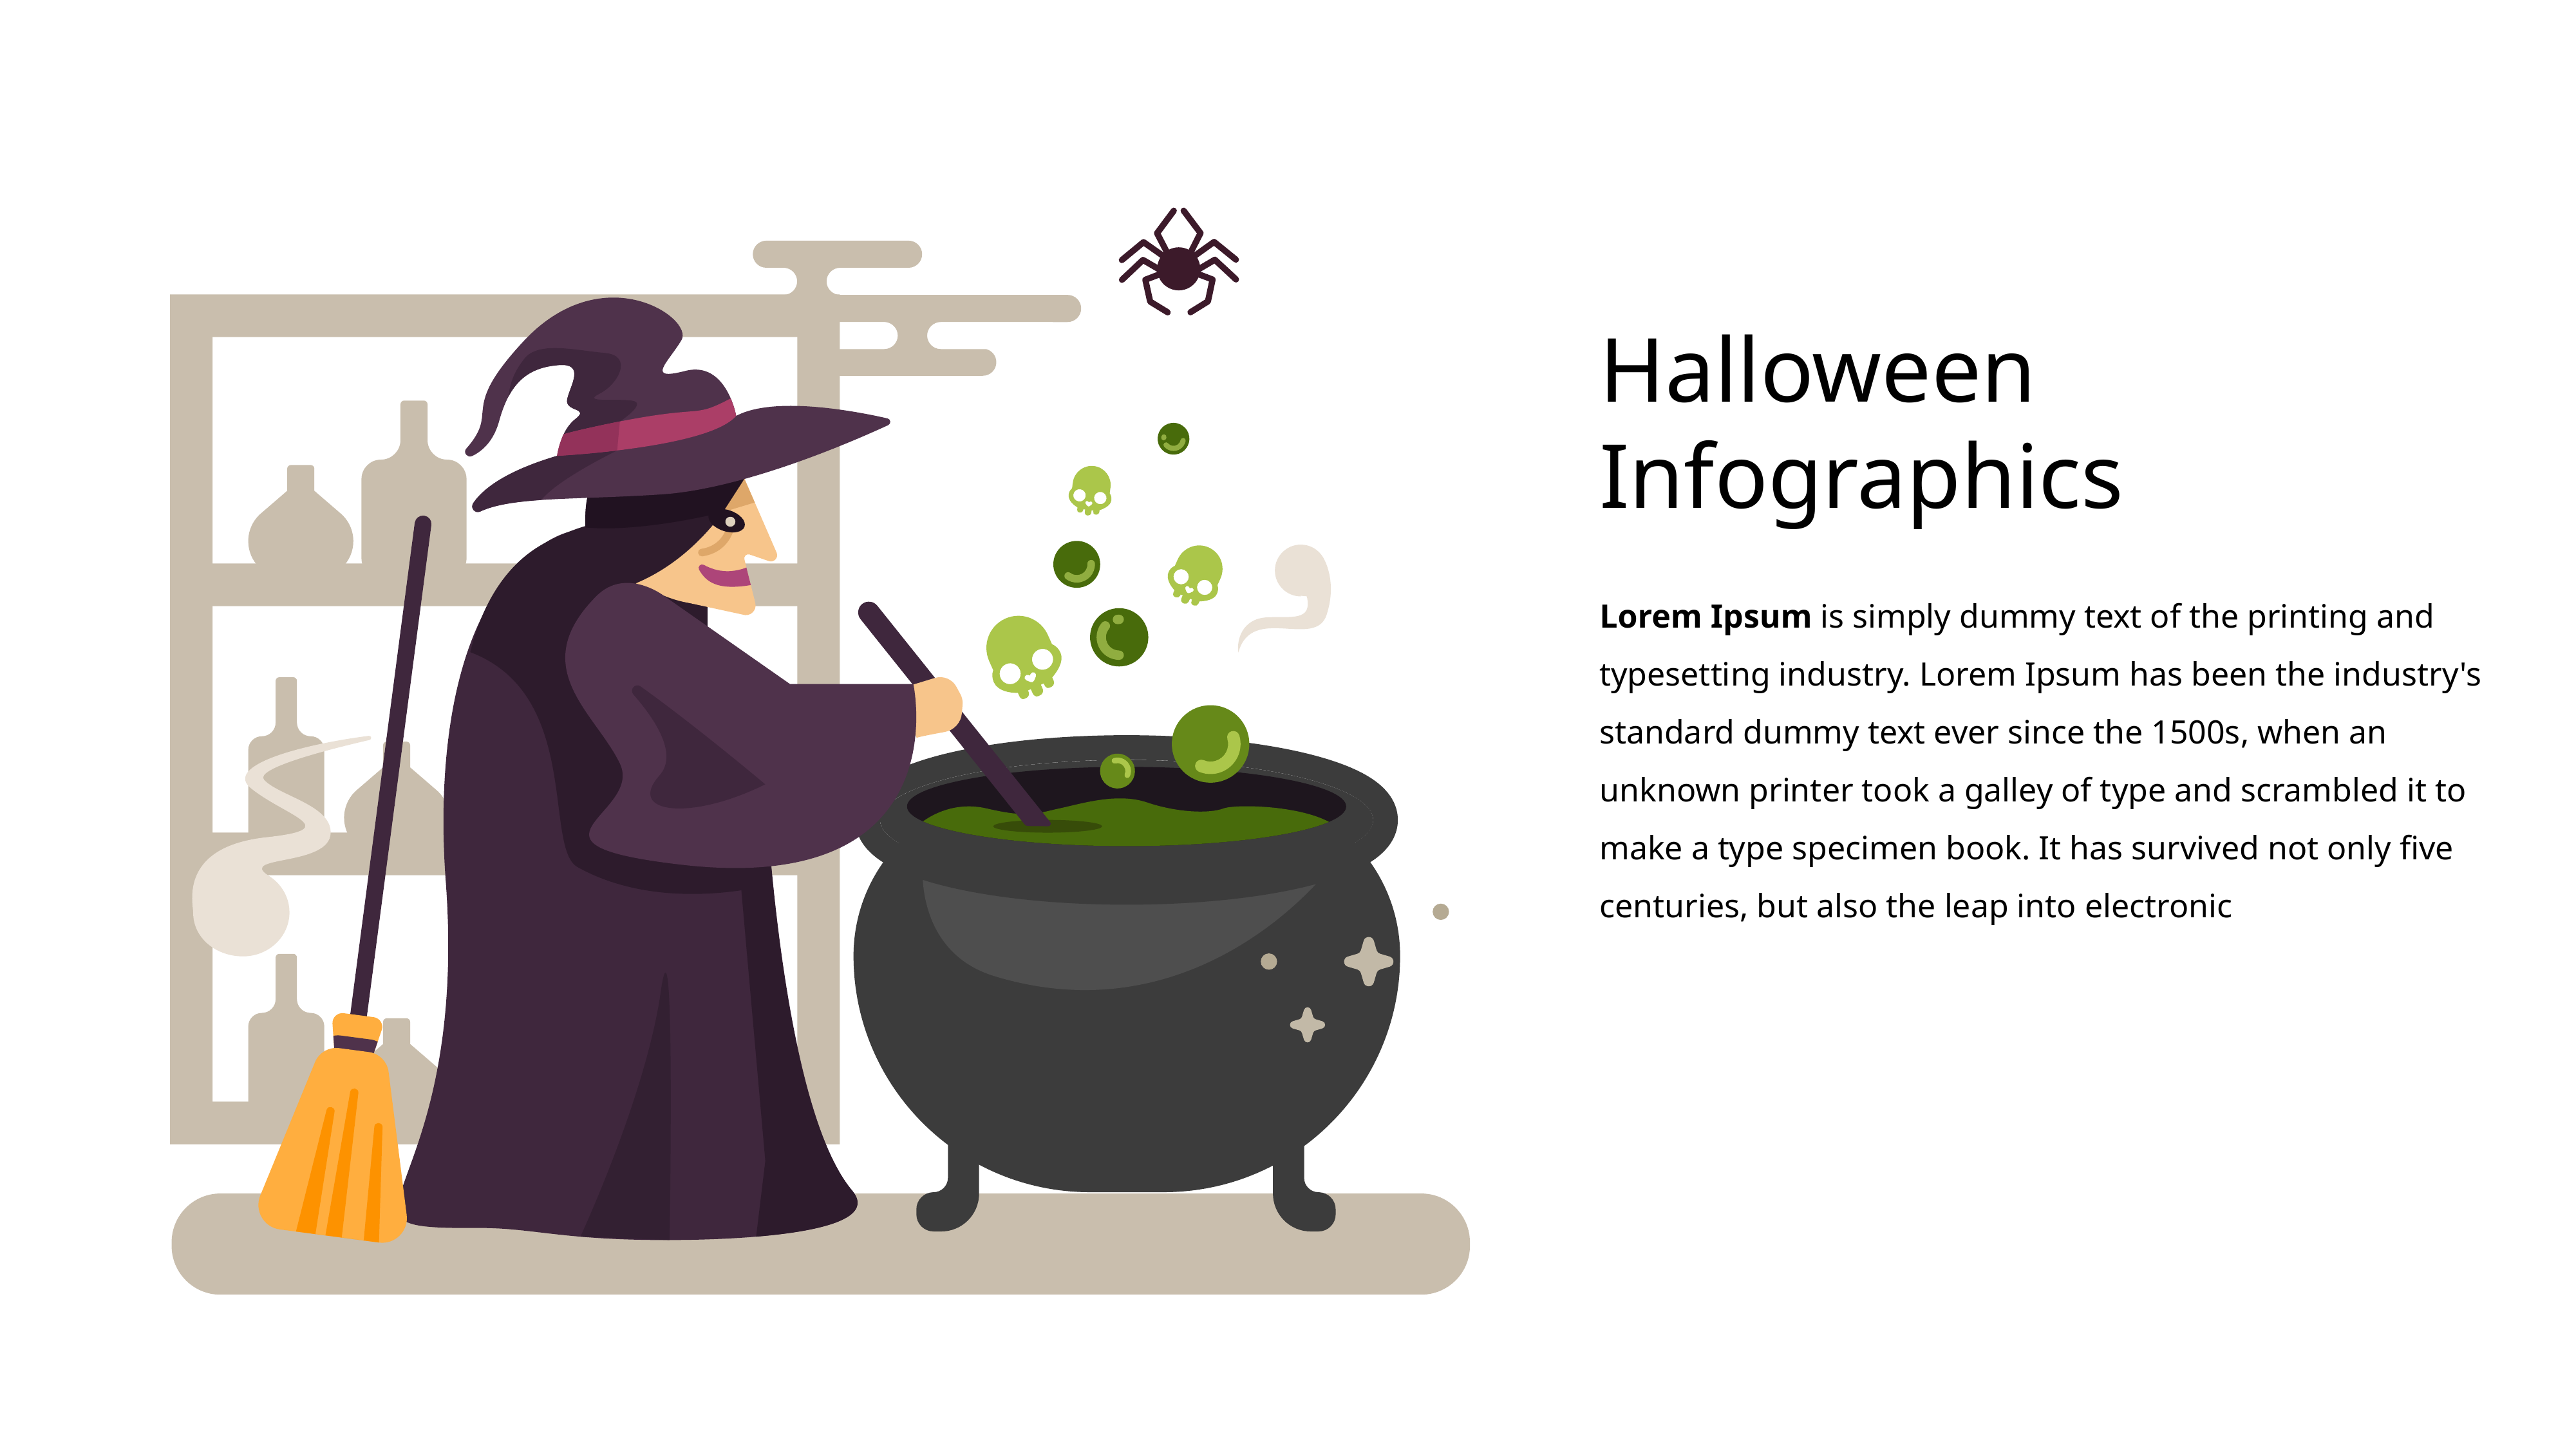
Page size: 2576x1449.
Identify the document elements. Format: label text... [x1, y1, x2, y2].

text_box Lorem Ipsum is simply dummy text of the printing and typesetting industry. Lorem Ipsum has been the industry's standard dummy text ever since the 1500s, when an unknown printer took a galley of type and scrambled it to make a type specimen book. It has survived not only five centuries, but also the leap into electronic [1590, 572, 2506, 930]
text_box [169, 207, 1471, 1295]
text_box Halloween Infographics [1590, 308, 2576, 531]
